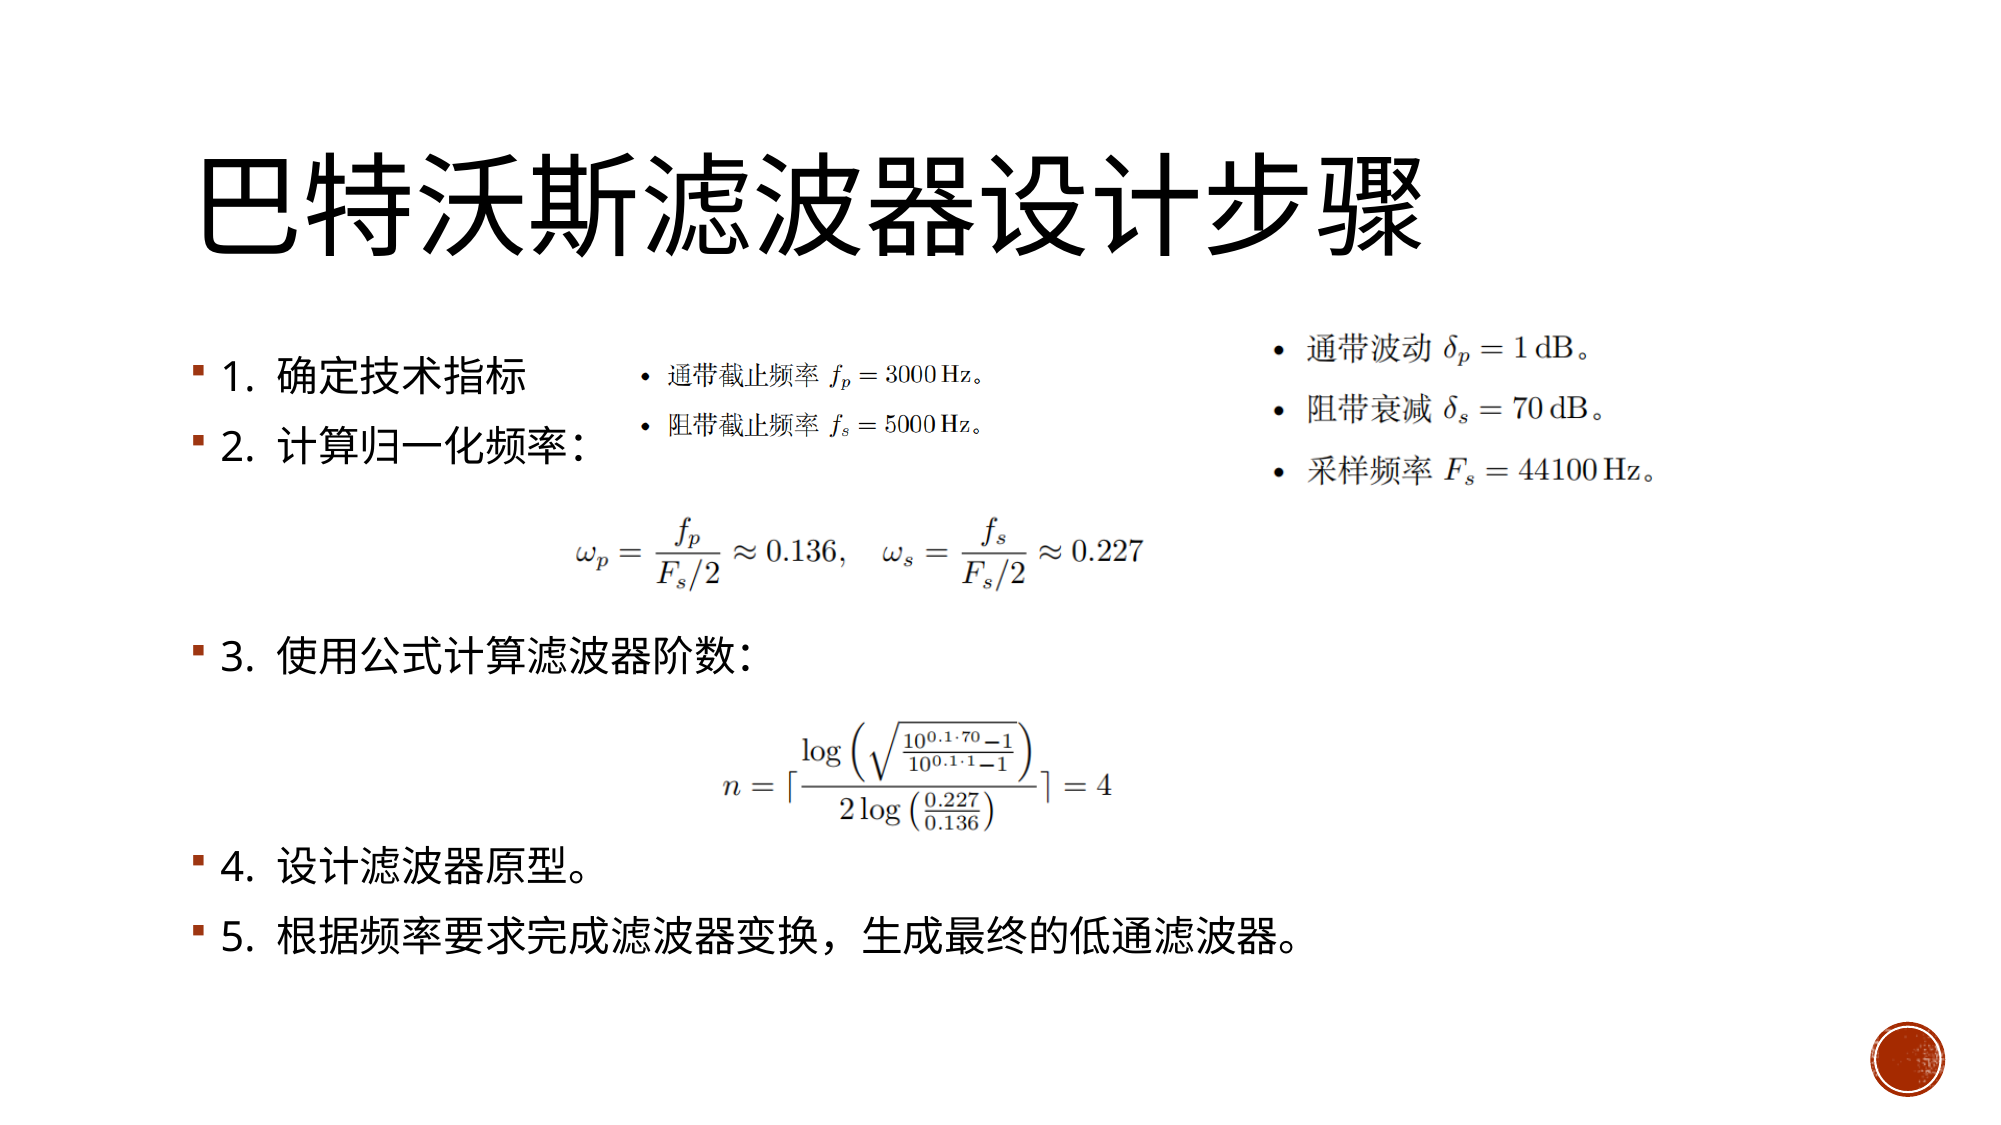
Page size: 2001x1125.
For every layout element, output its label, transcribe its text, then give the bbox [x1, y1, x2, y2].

title 巴特沃斯滤波器设计步骤 [175, 79, 1826, 344]
list 1. 确定技术指标 2. 计算归一化频率： 3. 使用公式计算滤波器阶数： 4. 设计滤波器原型。 5. 根据频率要求完成滤波器变换，生成最终的低通滤波器。 [175, 348, 1826, 1013]
picture [544, 282, 1793, 600]
picture [615, 343, 1029, 448]
picture [689, 685, 1214, 861]
